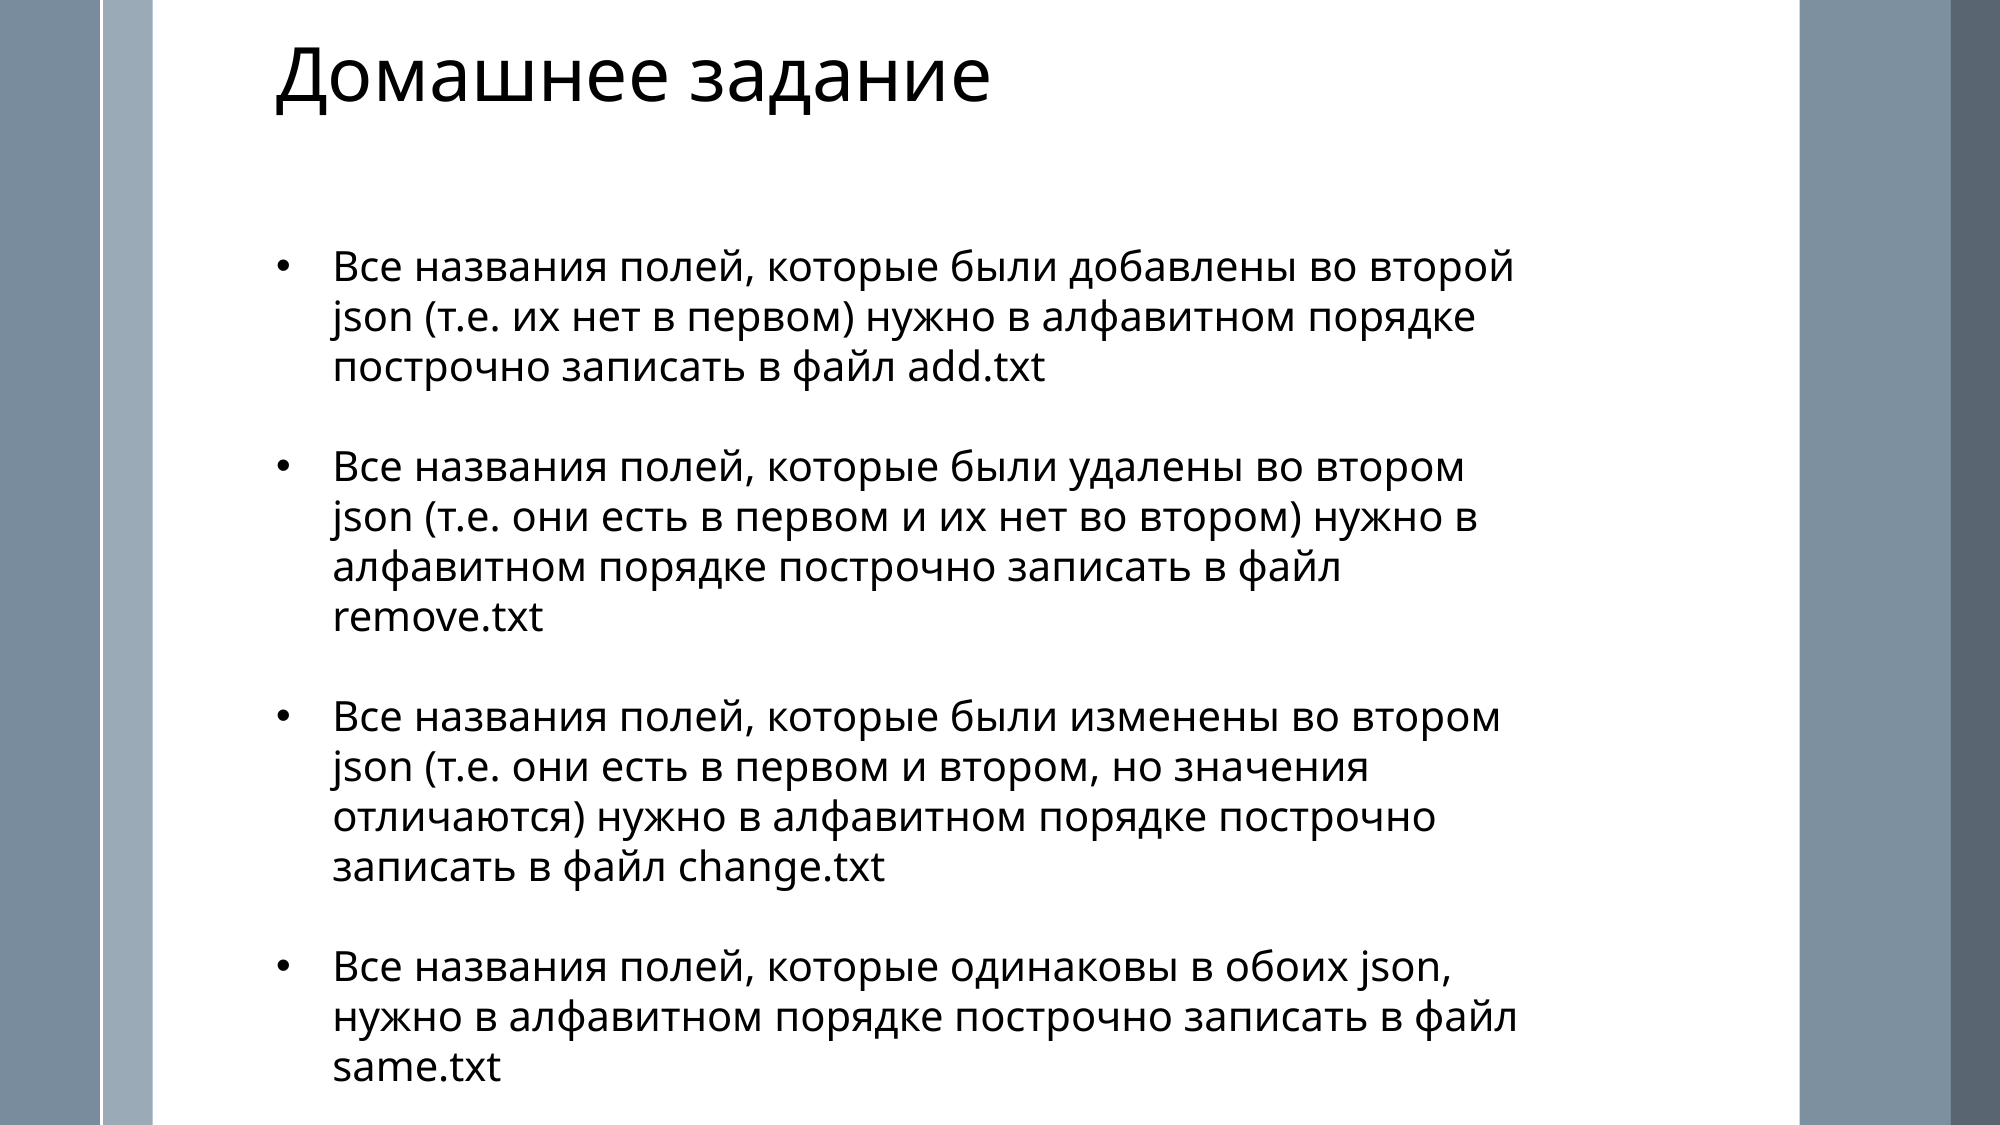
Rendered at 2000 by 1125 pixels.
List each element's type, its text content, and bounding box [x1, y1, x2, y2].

text_box Все названия полей, которые были добавлены во второй json (т.е. их нет в первом) нужно в алфавитном порядке построчно записать в файл add.txt Все названия полей, которые были удалены во втором json (т.е. они есть в первом и их нет во втором) нужно в алфавитном порядке построчно записать в файл remove.txt Все названия полей, которые были изменены во втором json (т.е. они есть в первом и втором, но значения отличаются) нужно в алфавитном порядке построчно записать в файл change.txt Все названия полей, которые одинаковы в обоих json, нужно в алфавитном порядке построчно записать в файл same.txt [261, 232, 1549, 1098]
text_box Домашнее задание [261, 29, 1867, 233]
